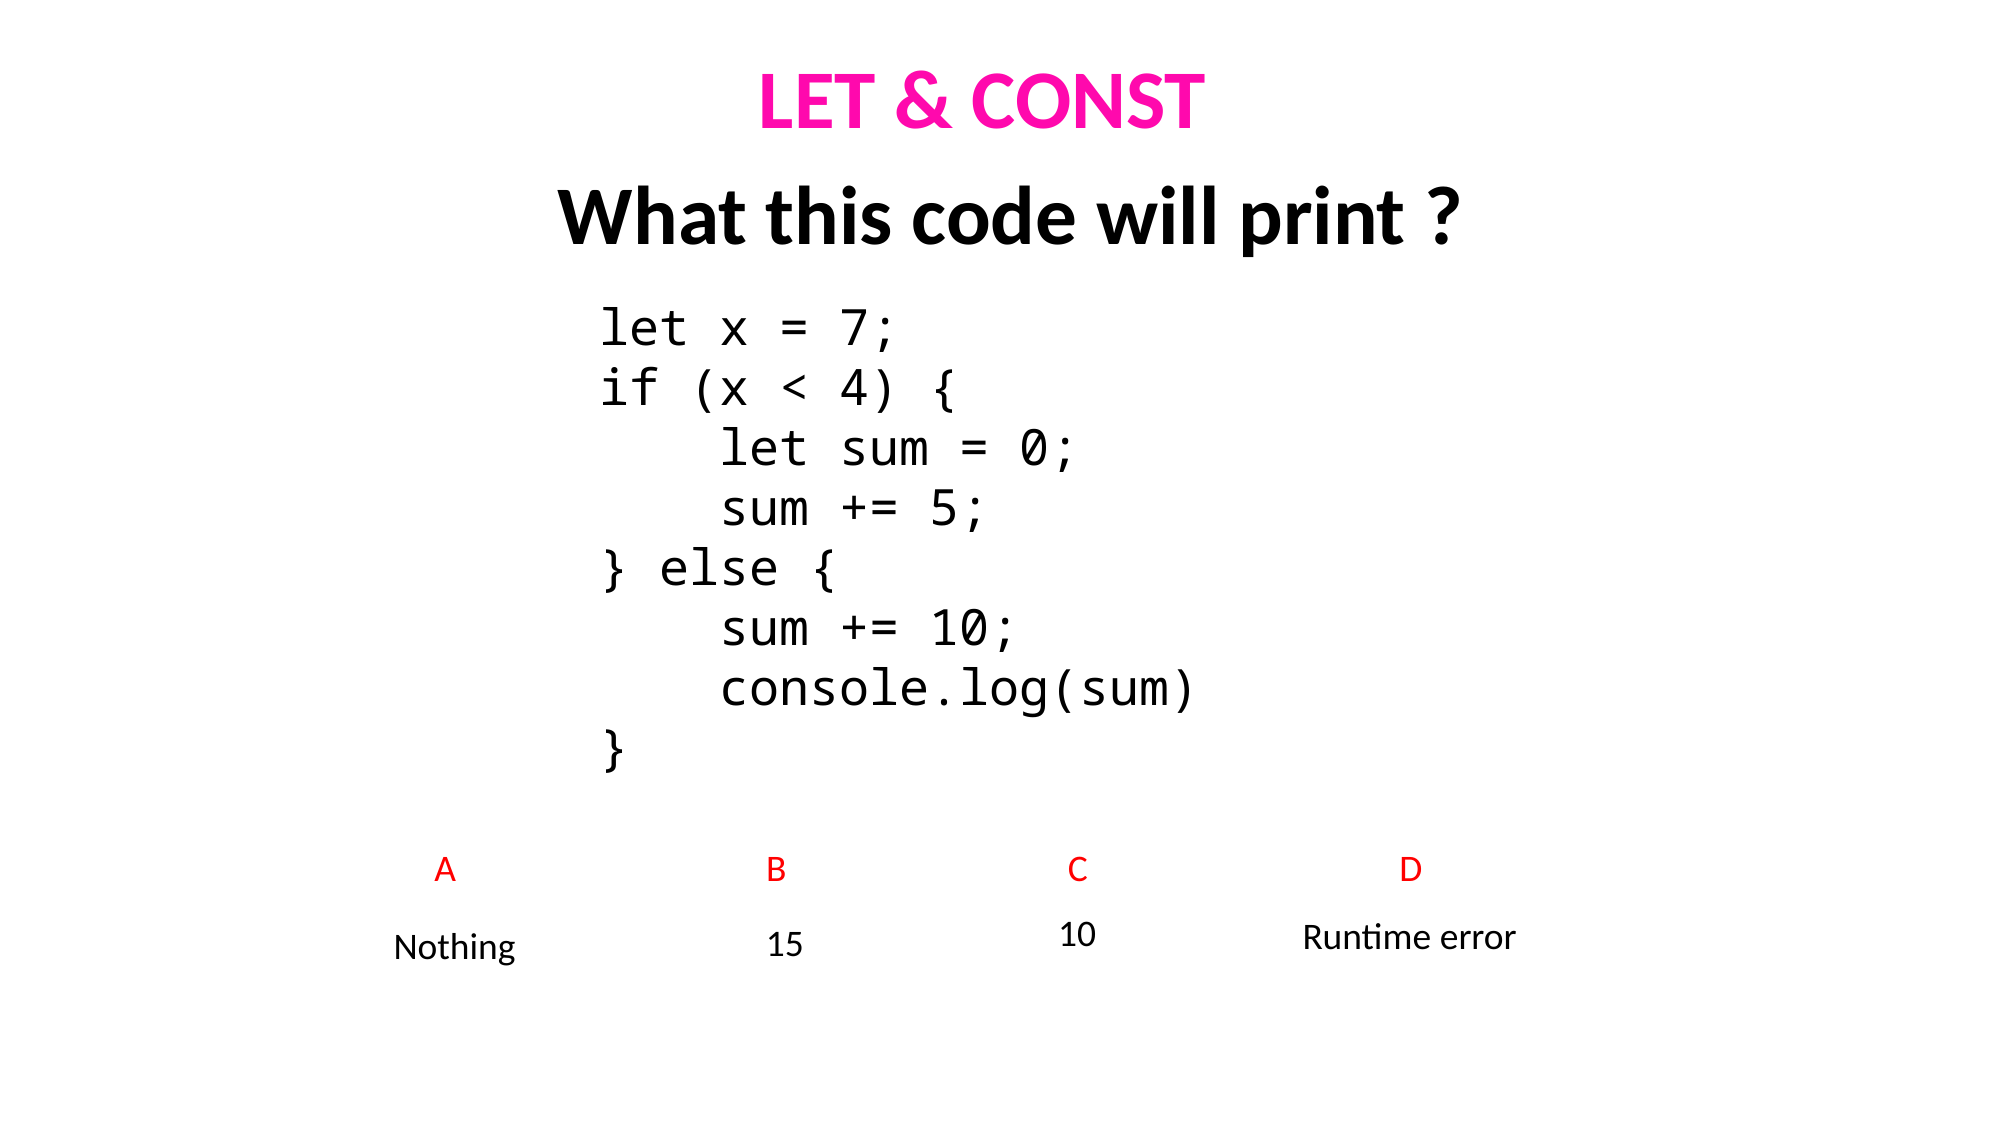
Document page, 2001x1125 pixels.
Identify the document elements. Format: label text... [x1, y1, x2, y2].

text_box Runtime error [1287, 904, 1535, 965]
text_box let x = 7; if (x < 4) { let sum = 0; sum += 5; } else { sum += 10; console.log(sum) } [344, 288, 1226, 784]
text_box C [1052, 836, 1105, 897]
text_box 15 [750, 911, 823, 972]
text_box 10 [1043, 901, 1167, 962]
text_box LET & CONST [741, 37, 1224, 153]
text_box Nothing [378, 914, 552, 975]
text_box What this code will print ? [537, 154, 1484, 269]
text_box A [419, 836, 472, 897]
text_box D [1384, 836, 1438, 897]
text_box B [750, 836, 804, 897]
